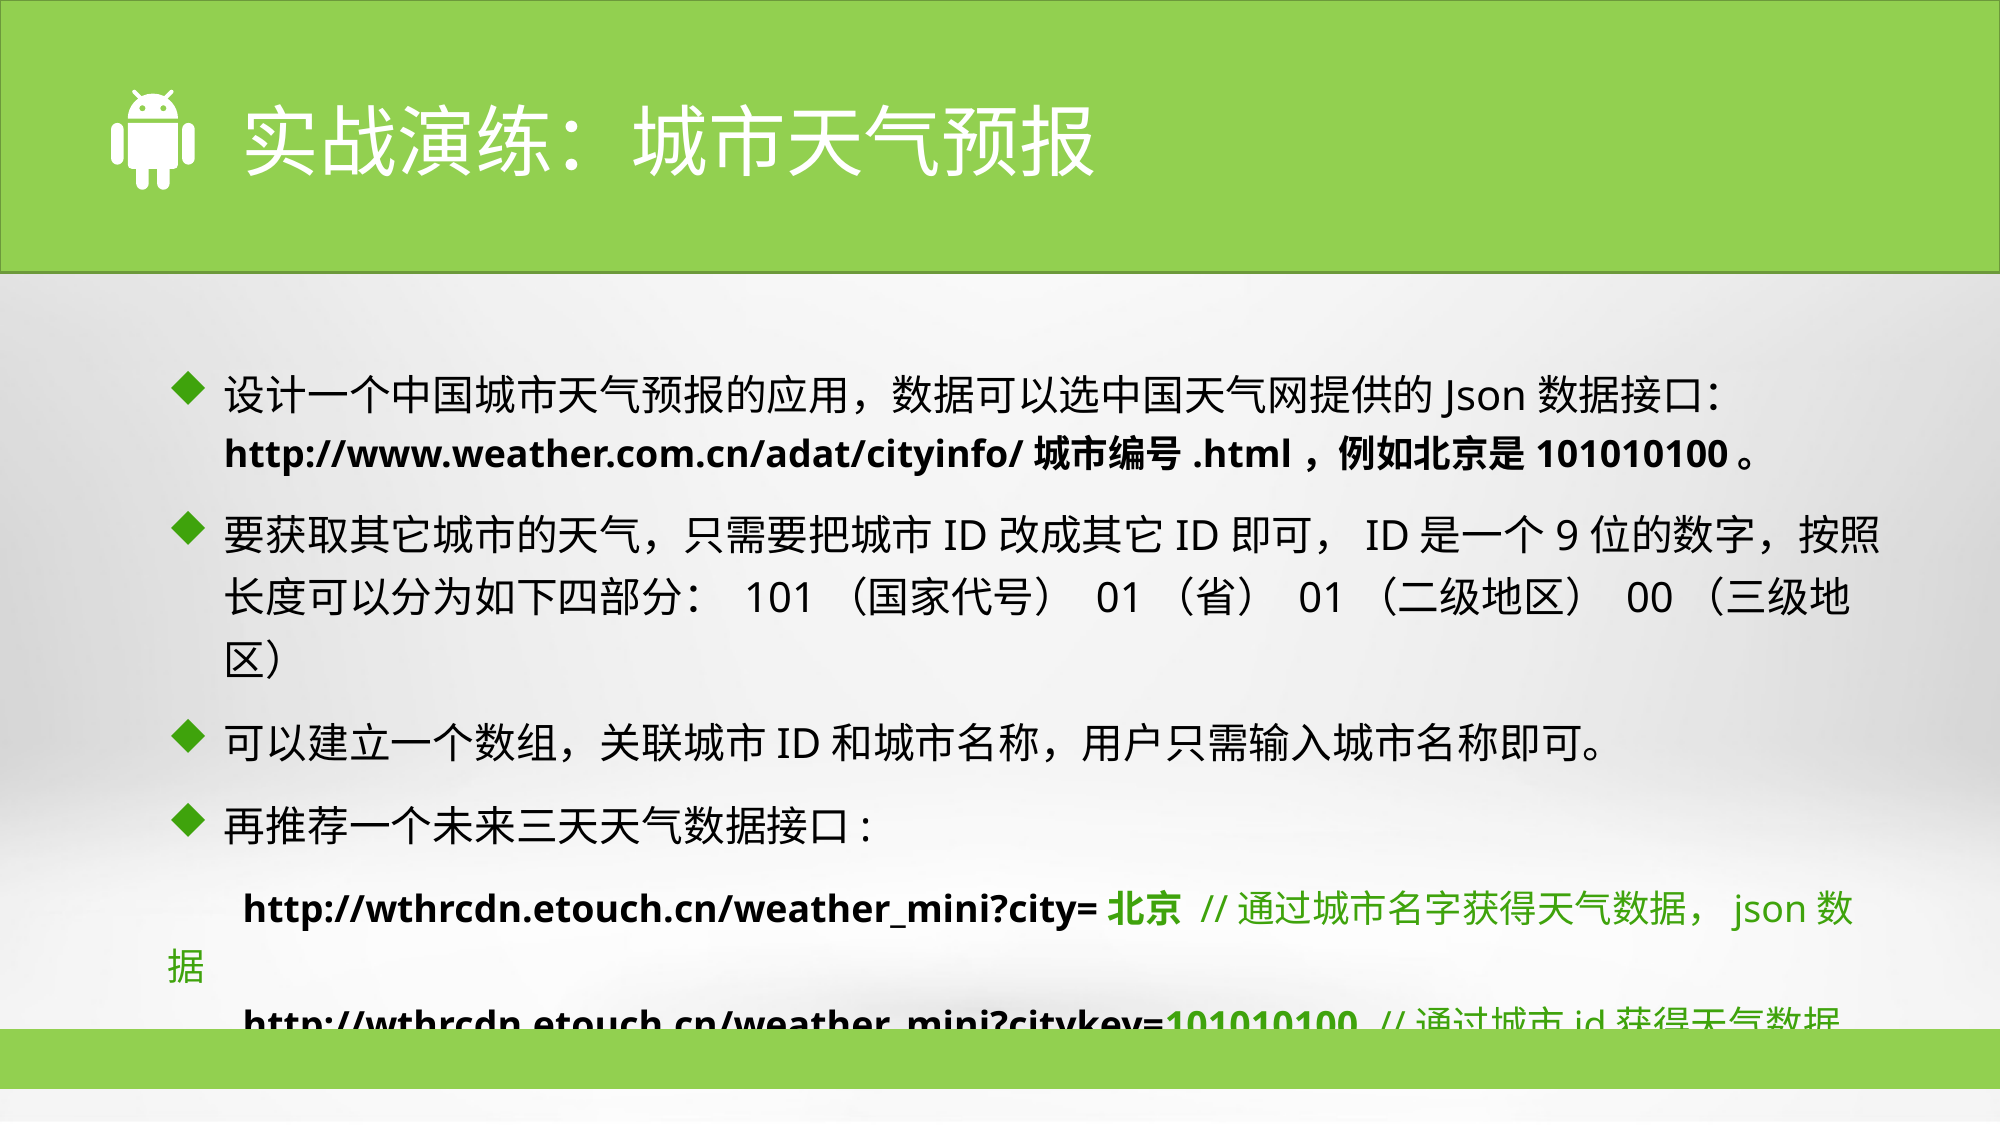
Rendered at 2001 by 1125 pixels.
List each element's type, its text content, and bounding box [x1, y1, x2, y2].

text_box [182, 122, 195, 165]
text_box [127, 122, 178, 190]
text_box [0, 0, 2000, 274]
text_box 设计一个中国城市天气预报的应用，数据可以选中国天气网提供的Json数据接口：http://www.weather.com.cn/adat/cityinfo/城市编号.html，例如北京是101010100。 要获取其它城市的天气，只需要把城市ID改成其它ID即可，ID是一个9位的数字，按照长度可以分为如下四部分： 101（国家代号） 01（省） 01（二级地区） 00（三级地区） 可以建立一个数组，关联城市ID和城市名称，用户只需输入城市名称即可。 再推荐一个未来三天天气数据接口: http://wthrcdn.etouch.cn/weather_mini?city=北京 //通过城市名字获得天气数据，json数据 http://wthrcdn.etouch.cn/weather_mini?citykey=101010100 //通过城市id获得天气数据 [152, 349, 1904, 1029]
picture [0, 1088, 2000, 1125]
text_box [0, 1029, 2000, 1088]
text_box 实战演练：城市天气预报 [155, 76, 1184, 204]
text_box [127, 89, 178, 119]
text_box [111, 122, 124, 165]
picture [0, 274, 2000, 1029]
